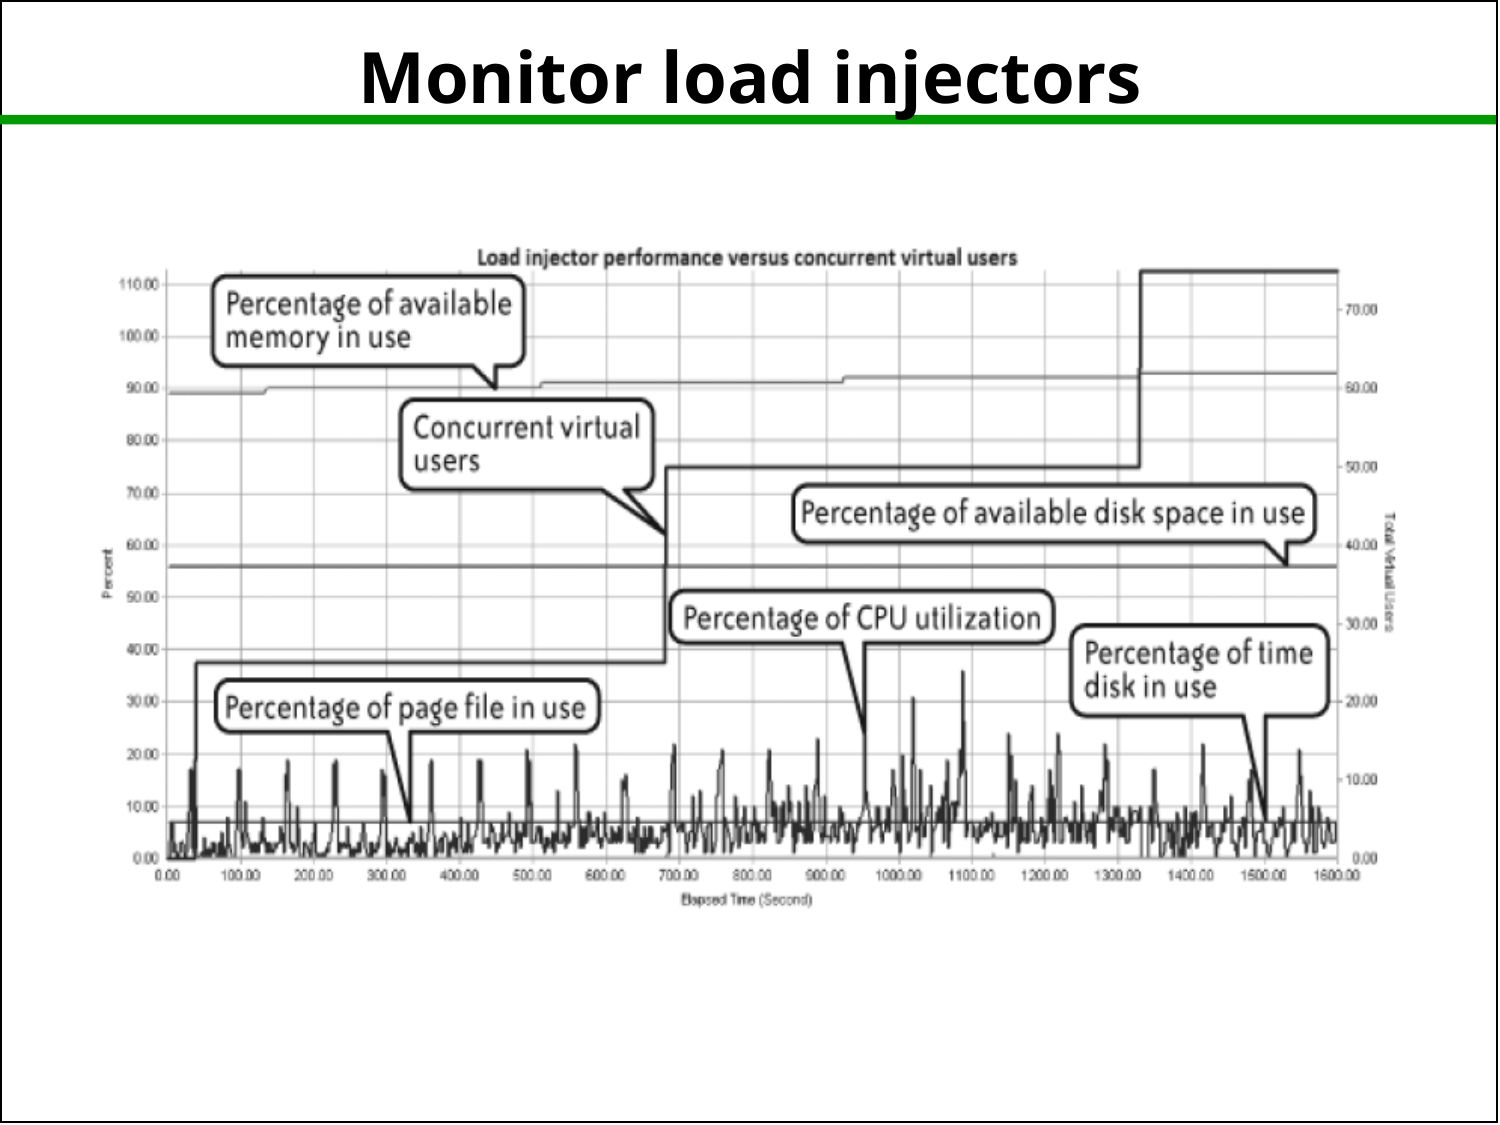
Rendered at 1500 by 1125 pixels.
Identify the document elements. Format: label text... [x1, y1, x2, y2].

title Monitor load injectors [94, 50, 1407, 120]
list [92, 239, 1406, 921]
